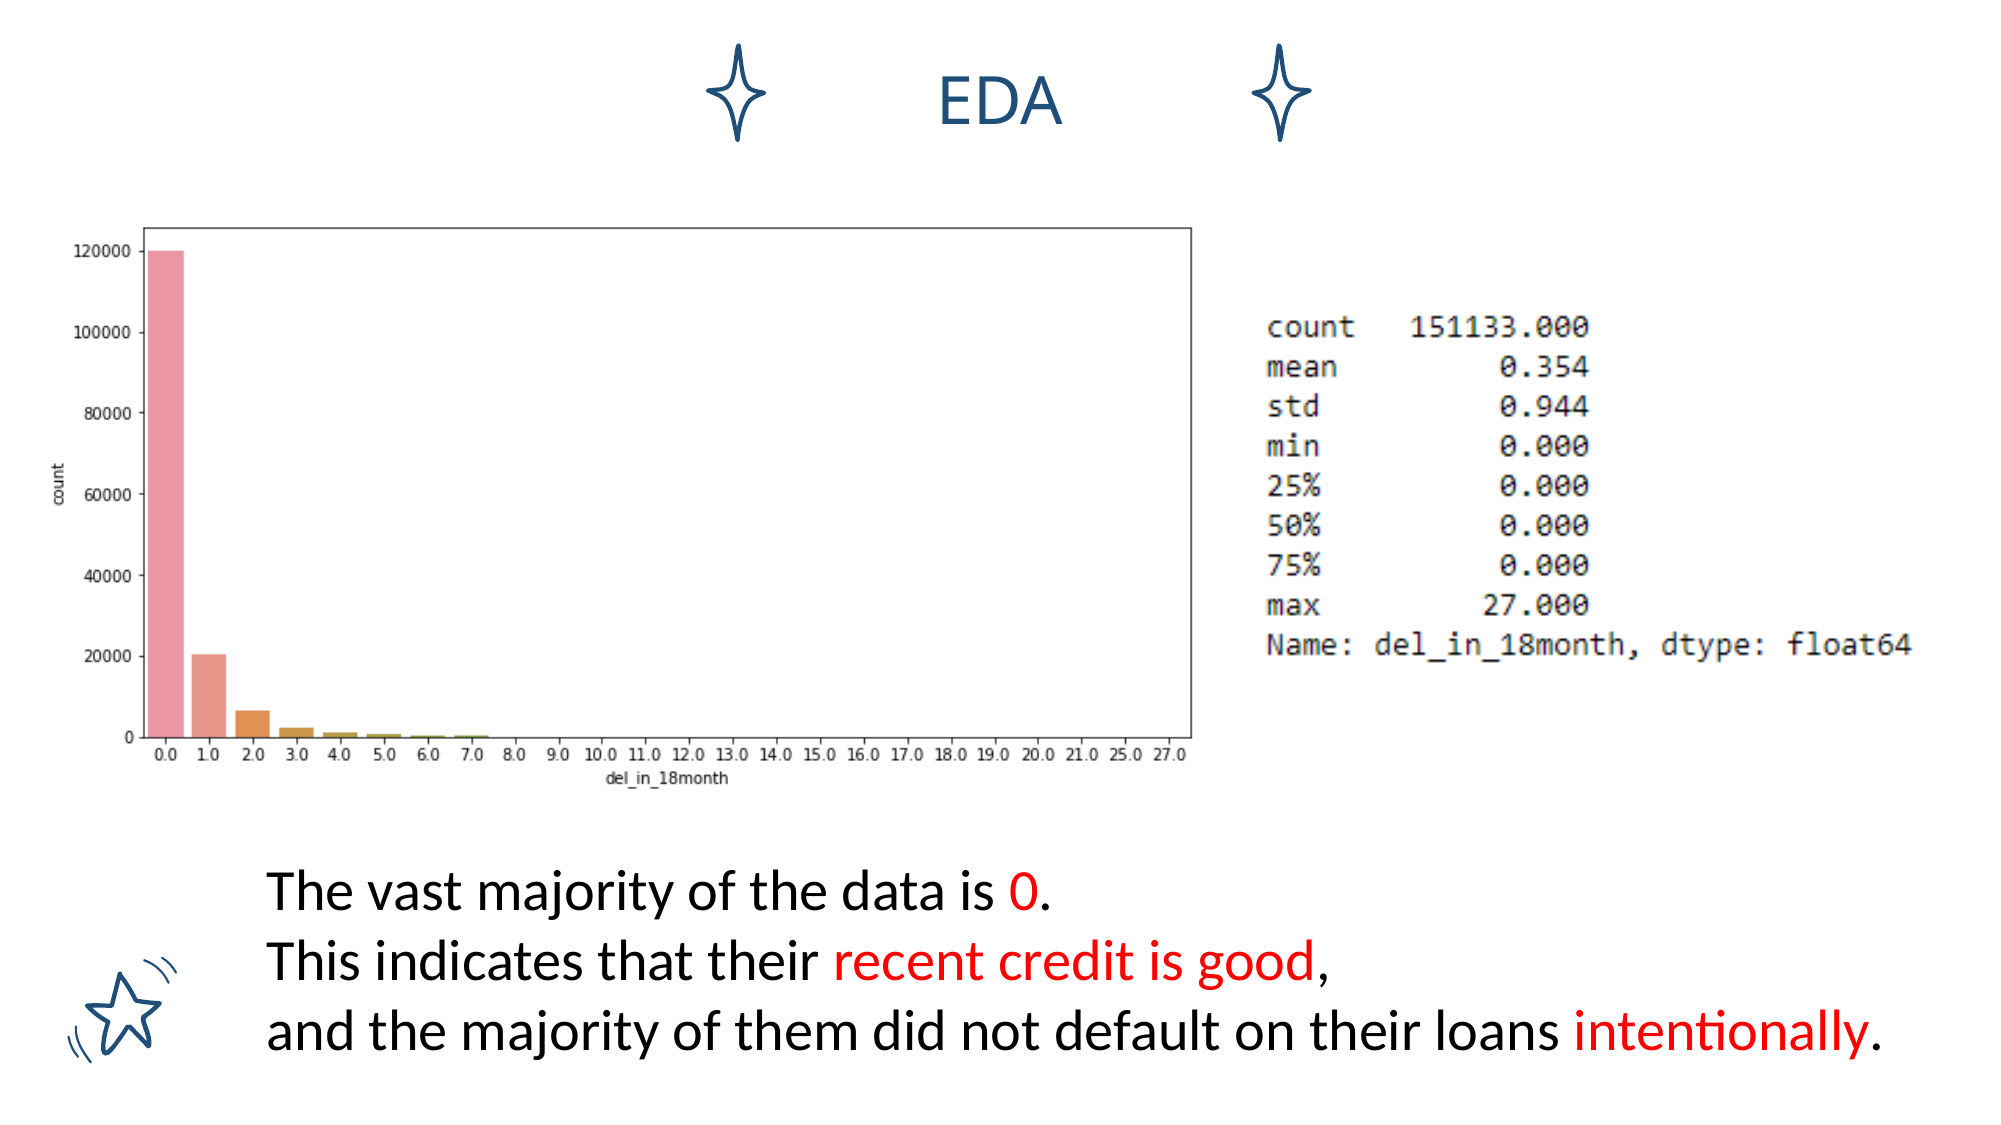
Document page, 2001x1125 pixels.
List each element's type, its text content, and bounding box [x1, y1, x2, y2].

picture [20, 201, 1980, 814]
text_box [1252, 44, 1311, 142]
text_box The vast majority of the data is 0. This indicates that their recent credit is good, and the majority of them did not default on their loans intentionally. [253, 844, 1898, 1070]
text_box EDA [764, 50, 1236, 146]
text_box [706, 44, 766, 142]
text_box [67, 956, 178, 1065]
